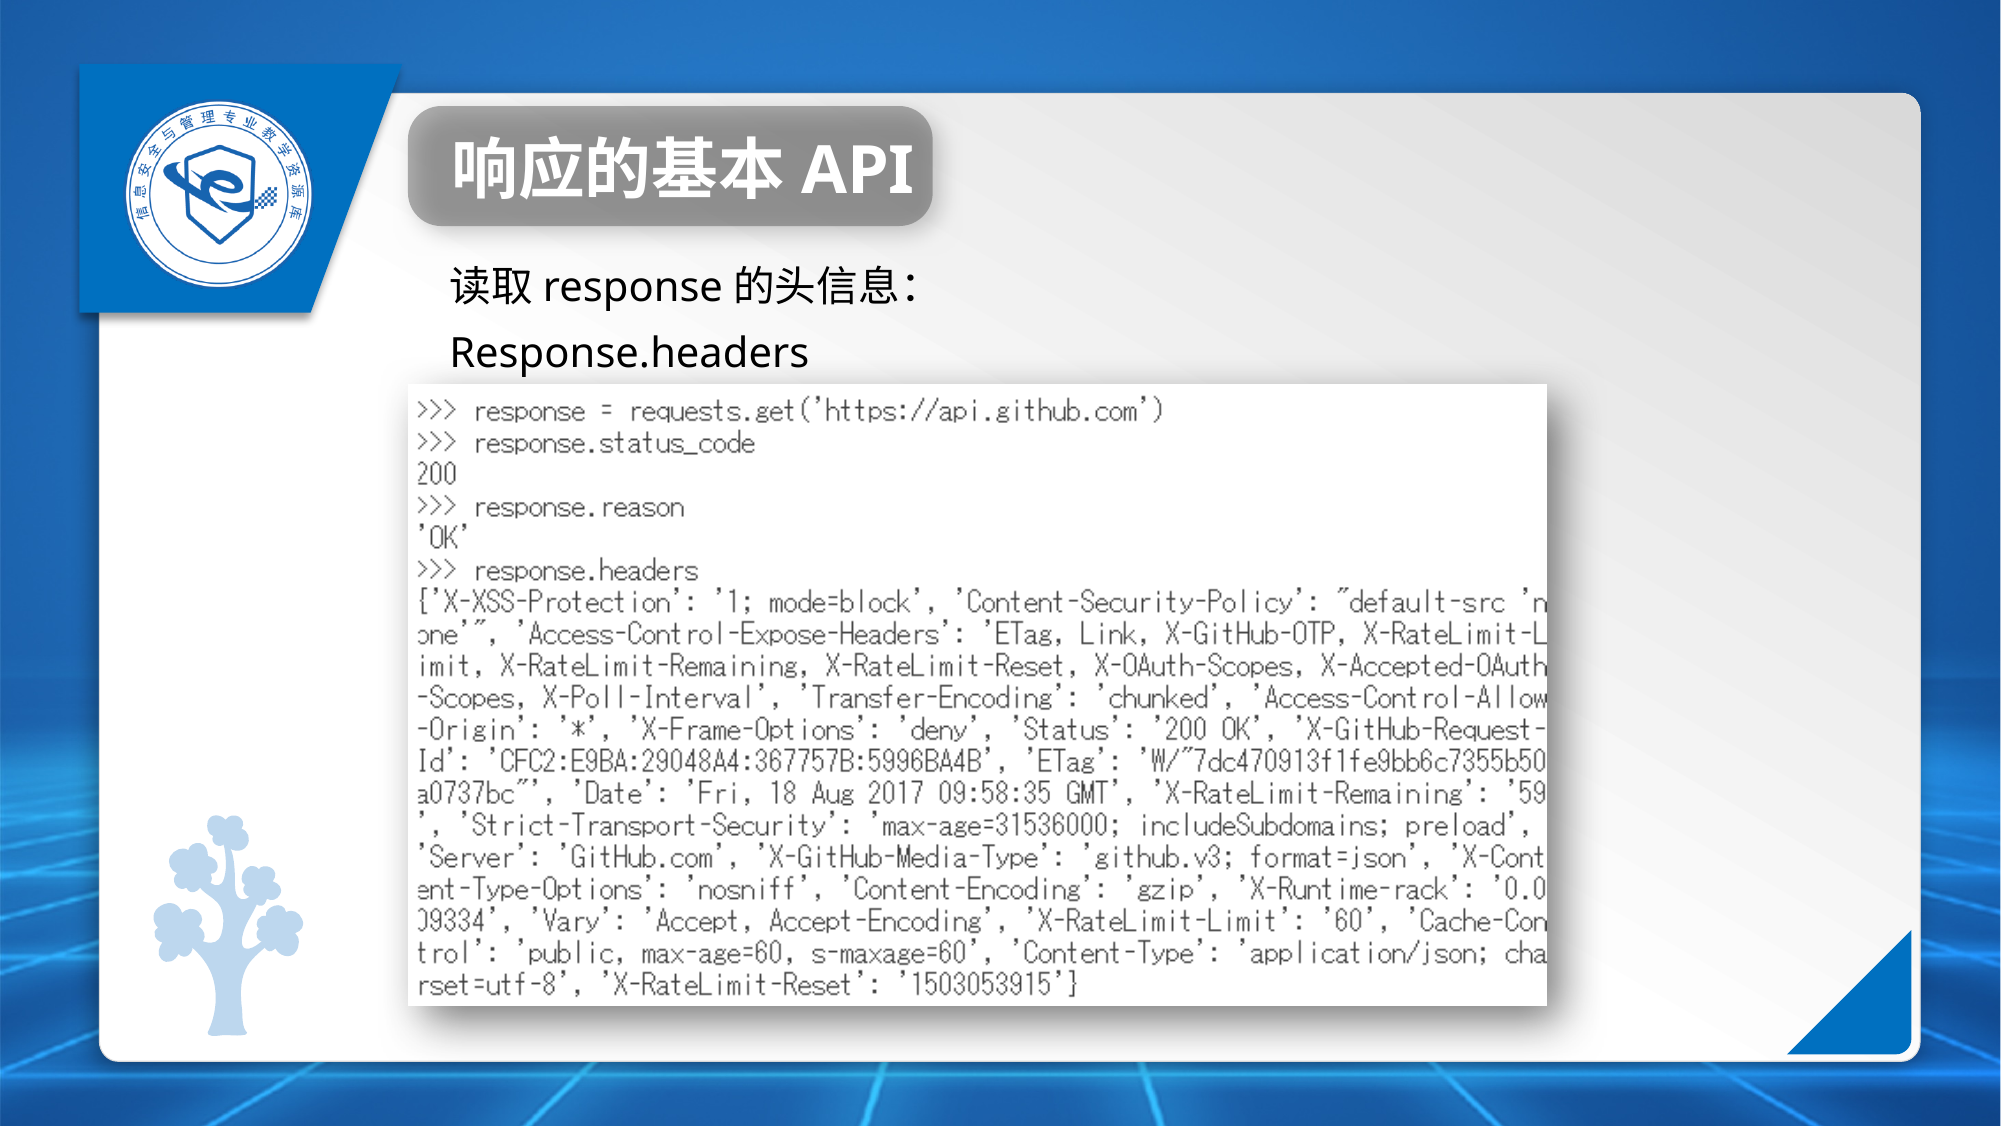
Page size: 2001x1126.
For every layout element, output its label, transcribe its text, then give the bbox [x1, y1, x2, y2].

text_box [256, 905, 304, 957]
picture [0, 0, 2001, 1126]
text_box [153, 903, 205, 962]
text_box 读取response的头信息： Response.headers [360, 257, 1361, 384]
text_box [207, 815, 249, 851]
text_box [178, 836, 281, 1036]
text_box [241, 866, 282, 906]
text_box 响应的基本API [436, 118, 933, 214]
text_box [168, 843, 218, 893]
text_box [406, 104, 927, 228]
